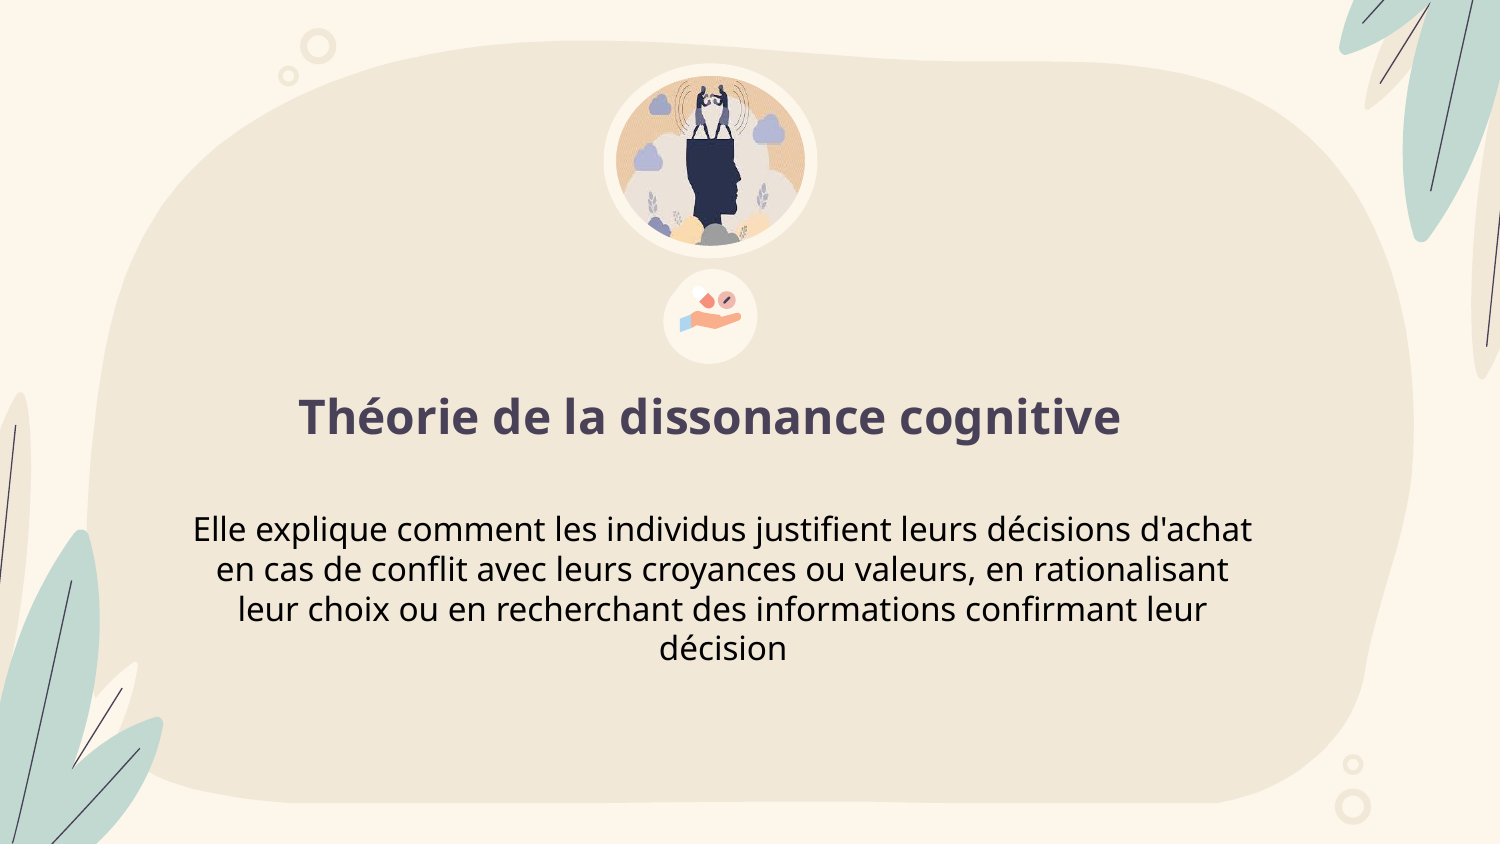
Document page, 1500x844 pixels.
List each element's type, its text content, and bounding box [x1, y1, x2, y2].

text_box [679, 285, 742, 333]
text_box [663, 268, 758, 364]
picture [609, 69, 812, 253]
text_box Elle explique comment les individus justifient leurs décisions d'achat en cas de conflit avec leurs croyances ou valeurs, en rationalisant leur choix ou en recherchant des informations confirmant leur décision [167, 500, 1280, 675]
subtitle Théorie de la dissonance cognitive [265, 414, 1156, 475]
